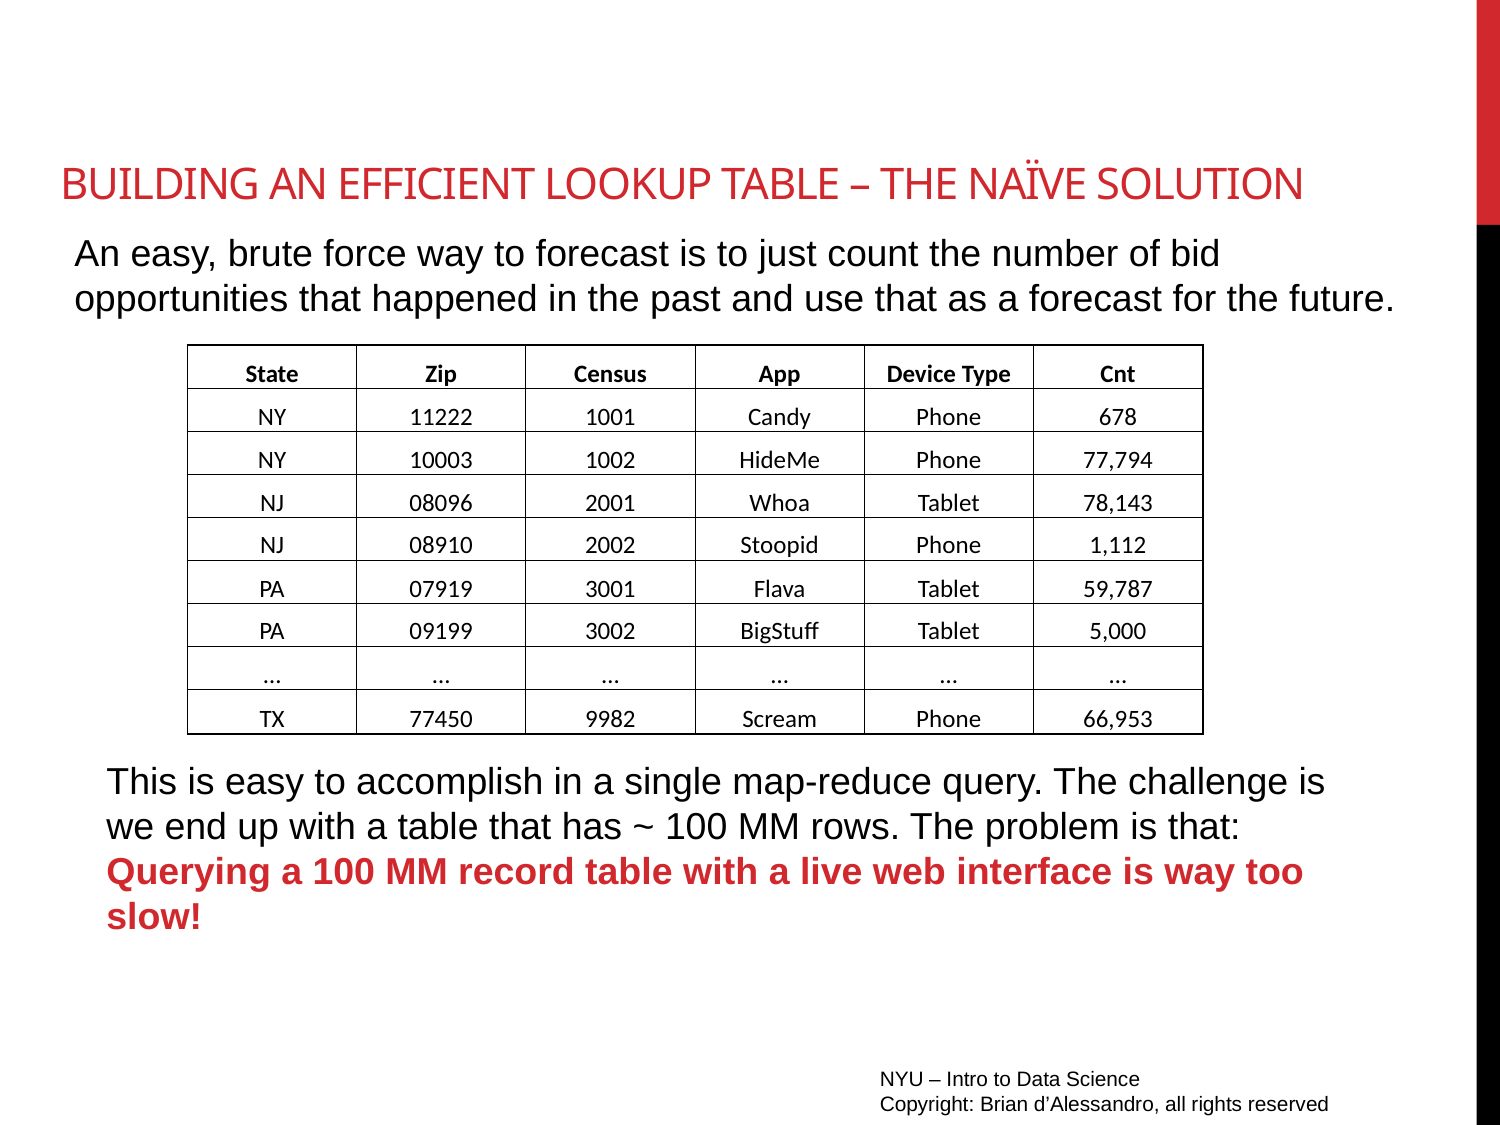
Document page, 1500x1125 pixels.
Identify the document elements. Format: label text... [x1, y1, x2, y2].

table_cell Candy [696, 389, 864, 431]
table_cell 09199 [357, 604, 525, 646]
table_header Zip [357, 346, 525, 388]
table_cell … [357, 647, 525, 689]
table_cell Tablet [865, 604, 1033, 646]
table_cell 3002 [526, 604, 695, 646]
table_cell TX [188, 690, 356, 733]
table_cell 08910 [357, 518, 525, 560]
title building an efficient lookup table – the naïve solution [45, 97, 1353, 216]
table_cell 77,794 [1034, 432, 1202, 474]
table_cell 9982 [526, 690, 695, 733]
table_header Cnt [1034, 346, 1202, 388]
table_header Device Type [865, 346, 1033, 388]
table_cell 11222 [357, 389, 525, 431]
table_cell … [188, 647, 356, 689]
table_cell 77450 [357, 690, 525, 733]
table_cell Flava [696, 561, 864, 603]
text_box This is easy to accomplish in a single map-reduce query. The challenge is we end up with a table that has ~ 100 MM rows. The problem is that: Querying a 100 MM record table with a live web interface is way too slow! [91, 749, 1375, 945]
table_cell NY [188, 432, 356, 474]
table_cell 2001 [526, 475, 695, 517]
table_cell 08096 [357, 475, 525, 517]
table_cell 10003 [357, 432, 525, 474]
text_box An easy, brute force way to forecast is to just count the number of bid opportunities that happened in the past and use that as a forecast for the future. [59, 221, 1428, 327]
table_cell 1,112 [1034, 518, 1202, 560]
table_header App [696, 346, 864, 388]
table_cell Scream [696, 690, 864, 733]
table_header Census [526, 346, 695, 388]
table_cell … [696, 647, 864, 689]
table_cell Phone [865, 389, 1033, 431]
table_cell 1001 [526, 389, 695, 431]
table_cell PA [188, 604, 356, 646]
table_cell Stoopid [696, 518, 864, 560]
table_cell 59,787 [1034, 561, 1202, 603]
table_cell Phone [865, 432, 1033, 474]
table_header State [188, 346, 356, 388]
table_cell 2002 [526, 518, 695, 560]
table_cell PA [188, 561, 356, 603]
table_cell Tablet [865, 561, 1033, 603]
table_cell 07919 [357, 561, 525, 603]
table_cell … [1034, 647, 1202, 689]
table_cell BigStuff [696, 604, 864, 646]
table_cell 66,953 [1034, 690, 1202, 733]
table_cell NJ [188, 518, 356, 560]
table_cell 1002 [526, 432, 695, 474]
table_cell 5,000 [1034, 604, 1202, 646]
table_cell 3001 [526, 561, 695, 603]
table_cell 678 [1034, 389, 1202, 431]
table_cell Whoa [696, 475, 864, 517]
table_cell … [526, 647, 695, 689]
table_cell Phone [865, 690, 1033, 733]
table_cell … [865, 647, 1033, 689]
table_cell NJ [188, 475, 356, 517]
table_cell NY [188, 389, 356, 431]
table_cell HideMe [696, 432, 864, 474]
table_cell Tablet [865, 475, 1033, 517]
table_cell Phone [865, 518, 1033, 560]
table_cell 78,143 [1034, 475, 1202, 517]
